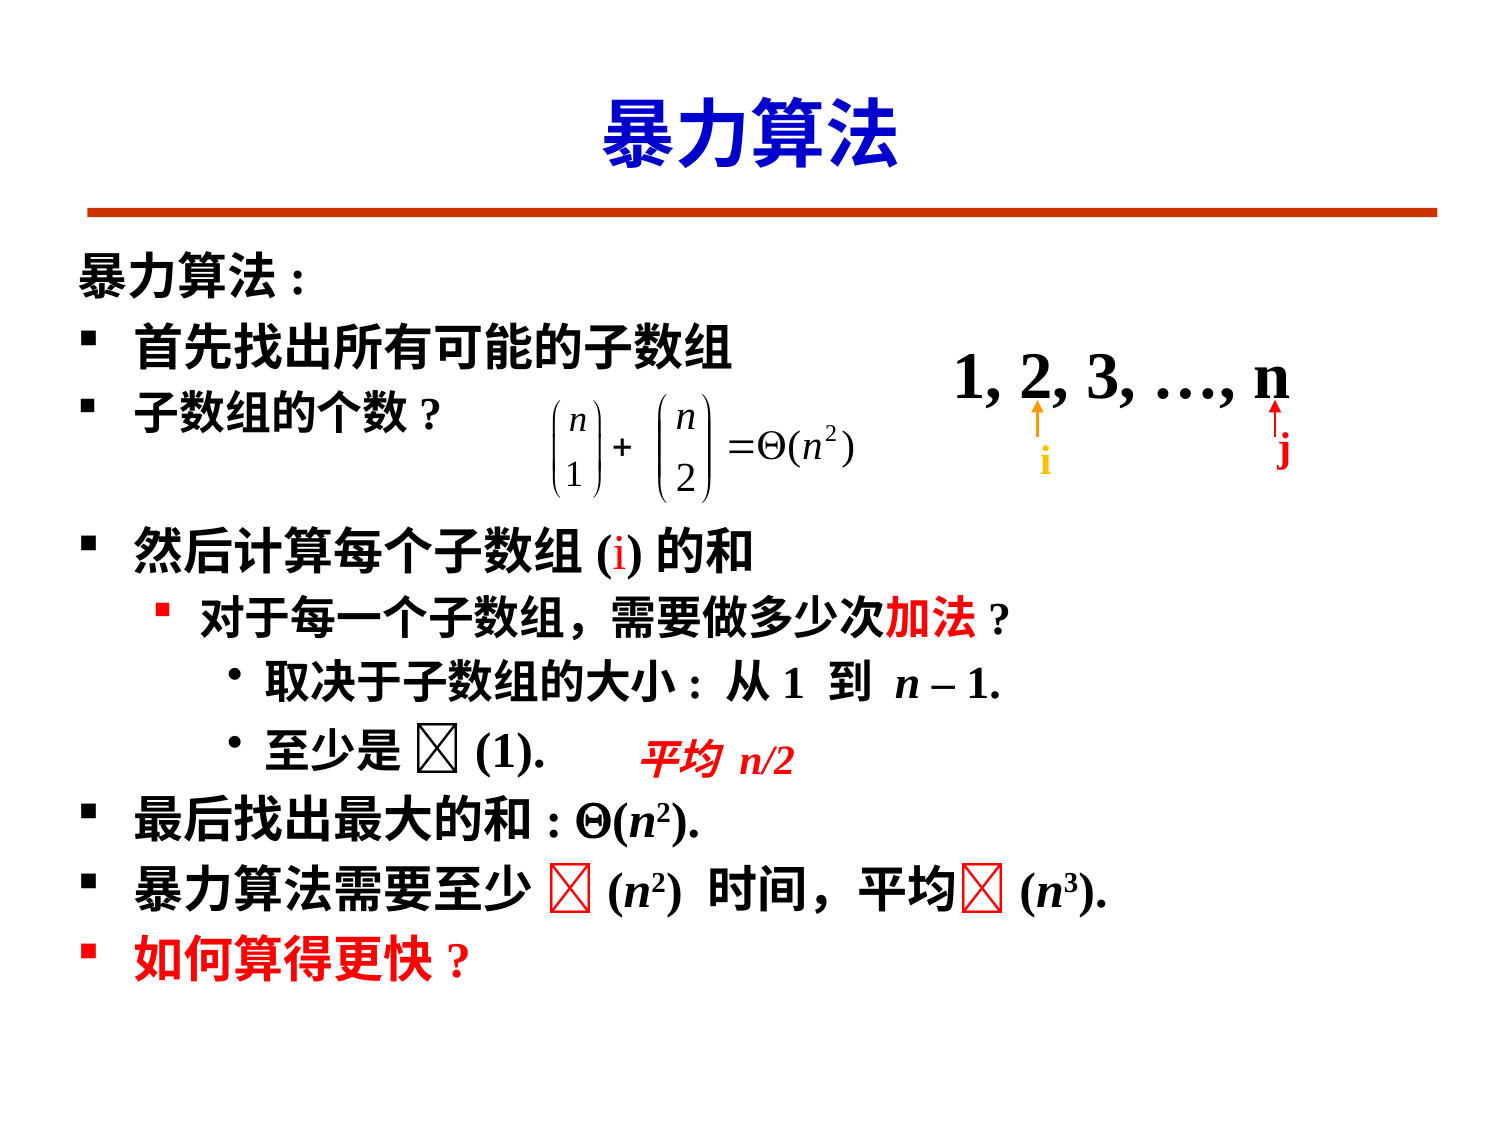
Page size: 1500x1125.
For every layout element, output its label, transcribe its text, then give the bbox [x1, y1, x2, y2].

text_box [937, 324, 1313, 491]
title 暴力算法 [112, 62, 1388, 200]
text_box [649, 387, 863, 512]
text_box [545, 393, 638, 505]
text_box 平均 n/2 [621, 725, 810, 790]
